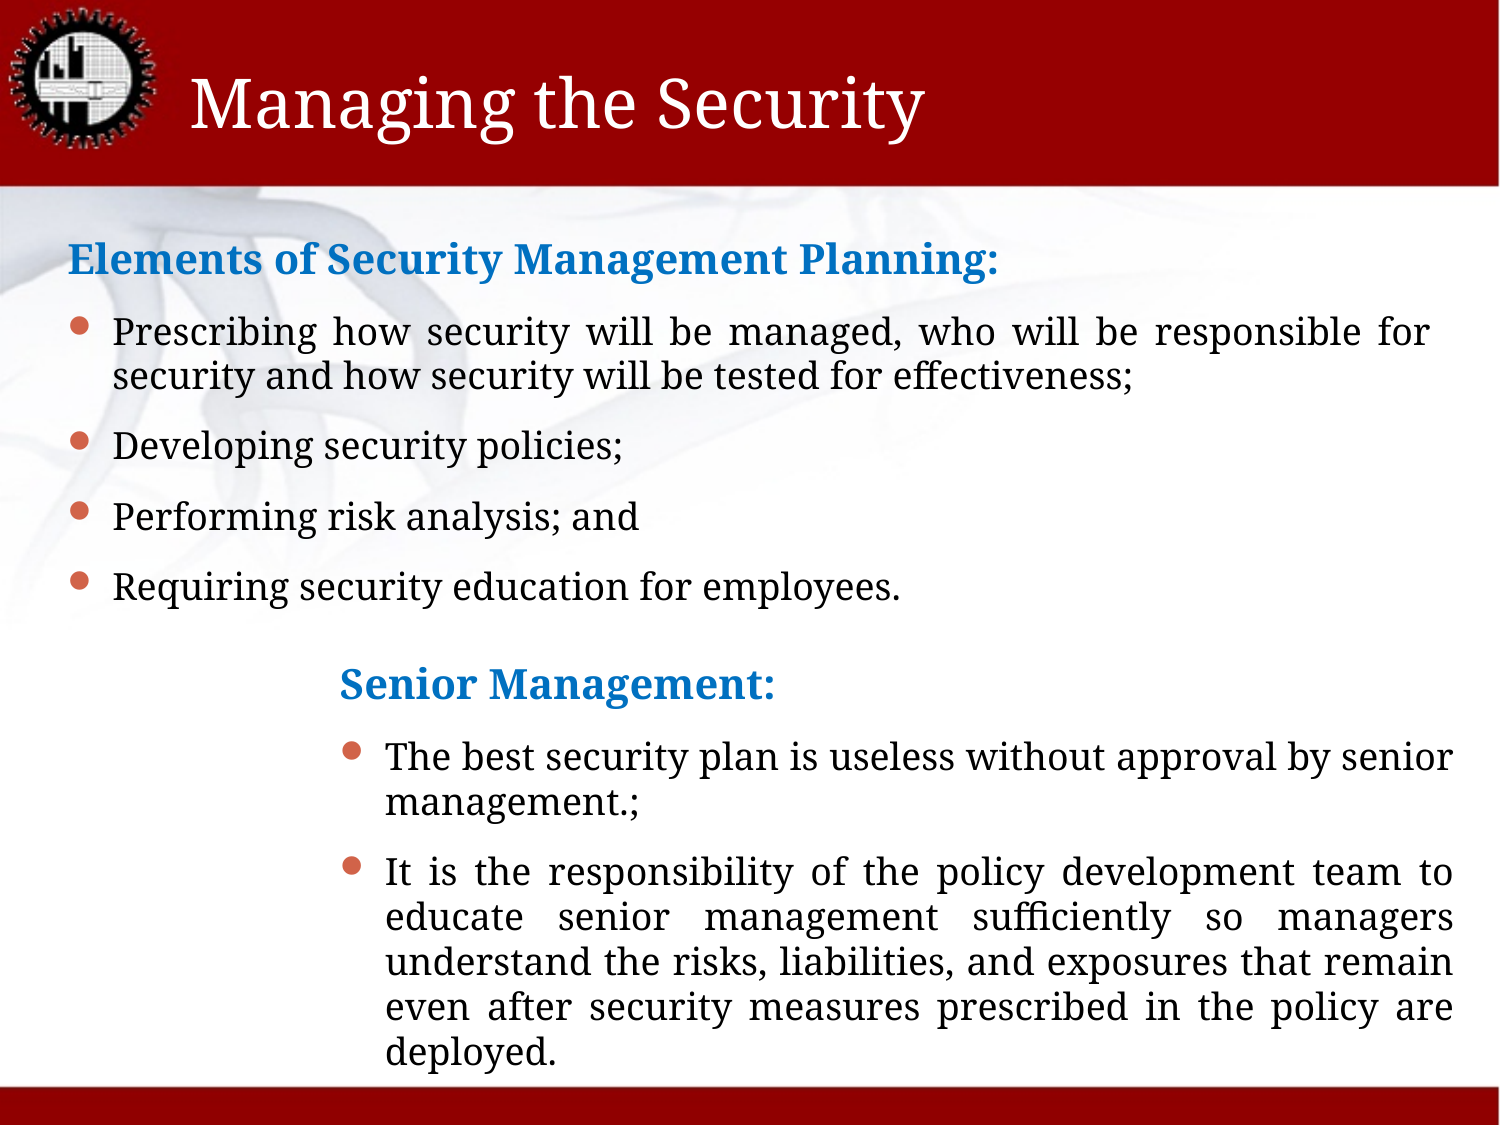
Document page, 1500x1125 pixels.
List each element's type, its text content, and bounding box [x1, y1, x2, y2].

list Elements of Security Management Planning: Prescribing how security will be managed, who will be responsible for security and how security will be tested for effectiveness; Developing security policies; Performing risk analysis; and Requiring security education for employees. [52, 224, 1448, 651]
title Managing the Security [174, 24, 1450, 150]
picture [0, 0, 1500, 1125]
text_box Senior Management: The best security plan is useless without approval by senior management.; It is the responsibility of the policy development team to educate senior management sufficiently so managers understand the risks, liabilities, and exposures that remain even after security measures prescribed in the policy are deployed. [324, 650, 1470, 1076]
